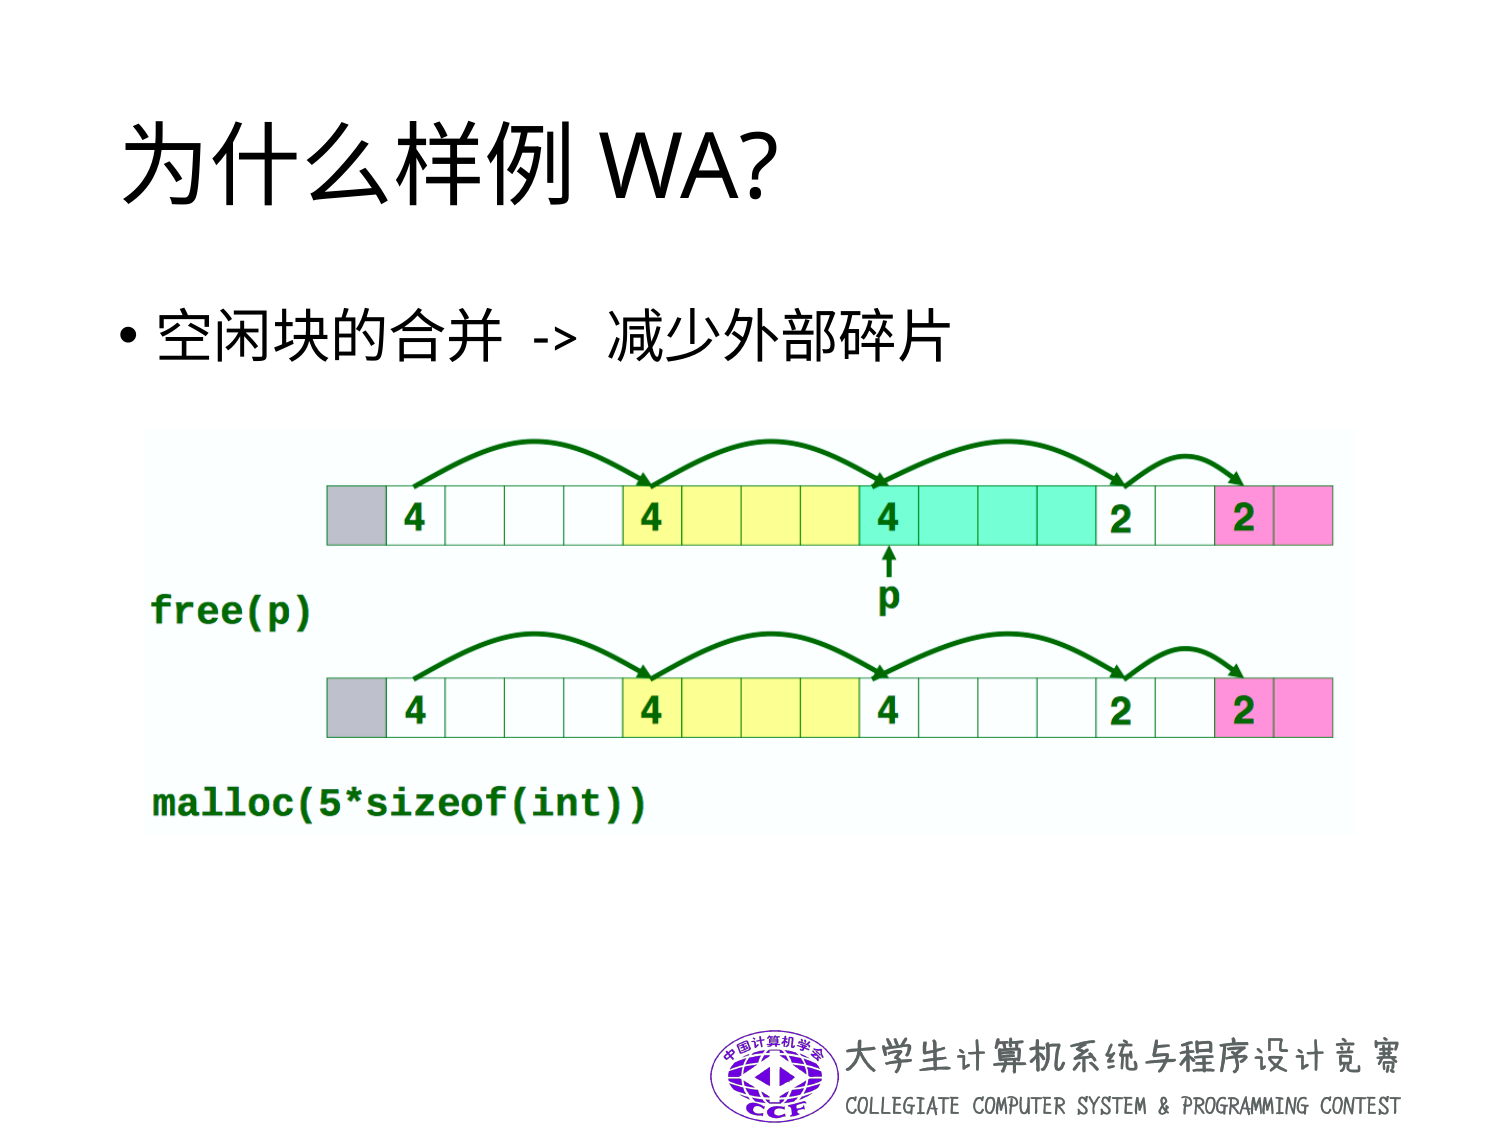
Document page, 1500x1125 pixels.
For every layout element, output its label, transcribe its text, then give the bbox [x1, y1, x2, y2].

title 为什么样例WA? [103, 59, 1397, 278]
picture [144, 428, 1356, 835]
list 空闲块的合并 -> 减少外部碎片 [103, 299, 1397, 1014]
picture [710, 1030, 1408, 1125]
